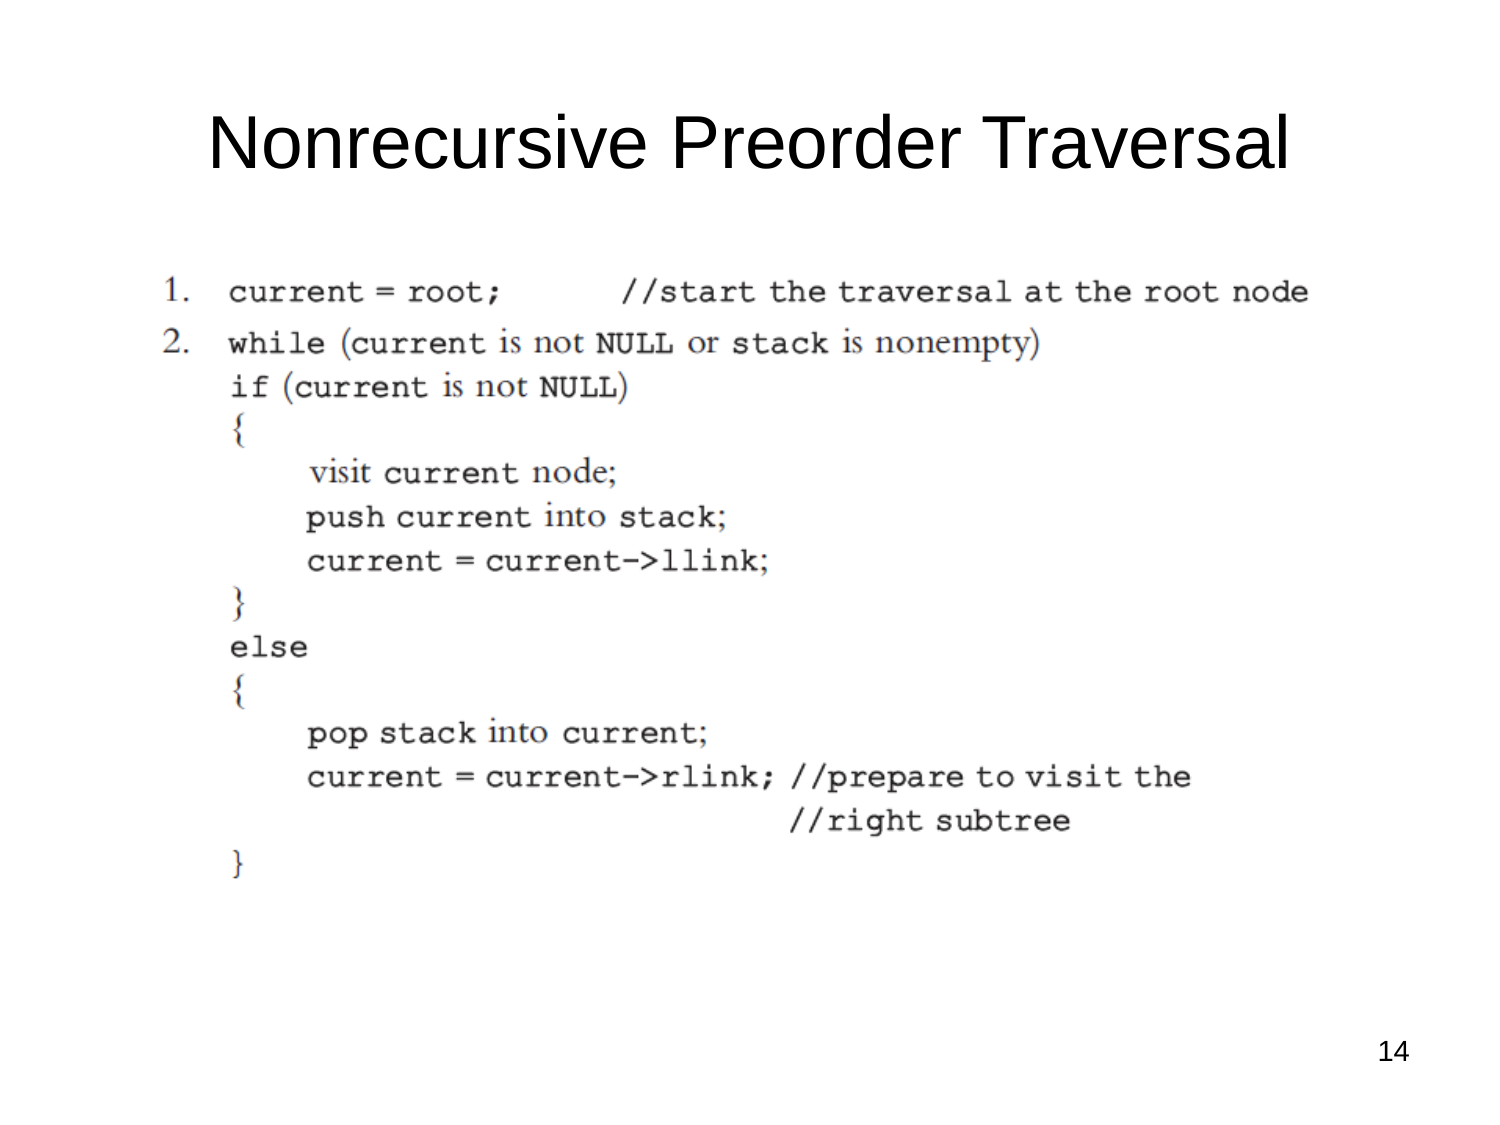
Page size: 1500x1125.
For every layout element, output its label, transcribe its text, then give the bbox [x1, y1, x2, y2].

title Nonrecursive Preorder Traversal [74, 44, 1426, 233]
picture [149, 262, 1319, 890]
slide_number 14 [1287, 1024, 1426, 1103]
